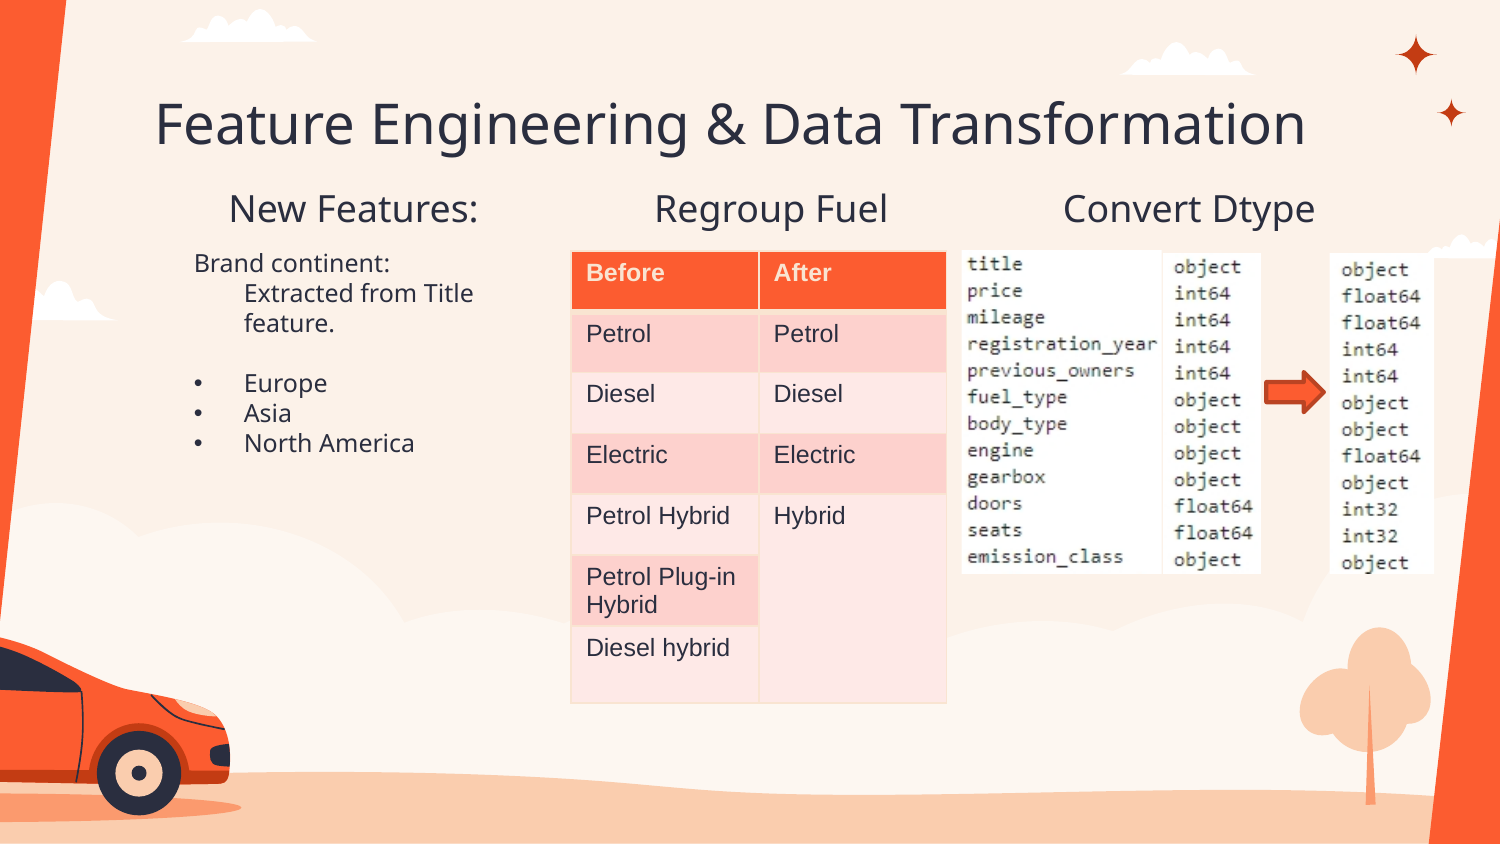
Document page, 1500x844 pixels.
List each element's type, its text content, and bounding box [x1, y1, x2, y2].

title Feature Engineering & Data Transformation [27, 72, 1435, 167]
table_cell Petrol Plug-in Hybrid [572, 556, 758, 625]
table_cell Hybrid [760, 495, 946, 702]
table_cell Diesel [760, 373, 946, 433]
picture [961, 250, 1162, 574]
table_cell Petrol Hybrid [572, 495, 758, 554]
table_cell Petrol [572, 315, 758, 372]
table_cell Diesel [572, 373, 758, 433]
subtitle Convert Dtype [989, 178, 1365, 246]
table_header After [760, 252, 946, 309]
table_header Before [572, 252, 758, 309]
subtitle New Features: [153, 178, 529, 246]
picture [1329, 253, 1435, 574]
subtitle Regroup Fuel [571, 178, 947, 246]
subtitle Brand continent: Extracted from Title feature. Europe Asia North America [153, 246, 529, 480]
table_cell Electric [760, 434, 946, 493]
table_cell Petrol [760, 315, 946, 372]
text_box [1266, 370, 1324, 415]
table_cell Electric [572, 434, 758, 493]
table_cell Diesel hybrid [572, 627, 758, 702]
picture [1163, 253, 1261, 574]
